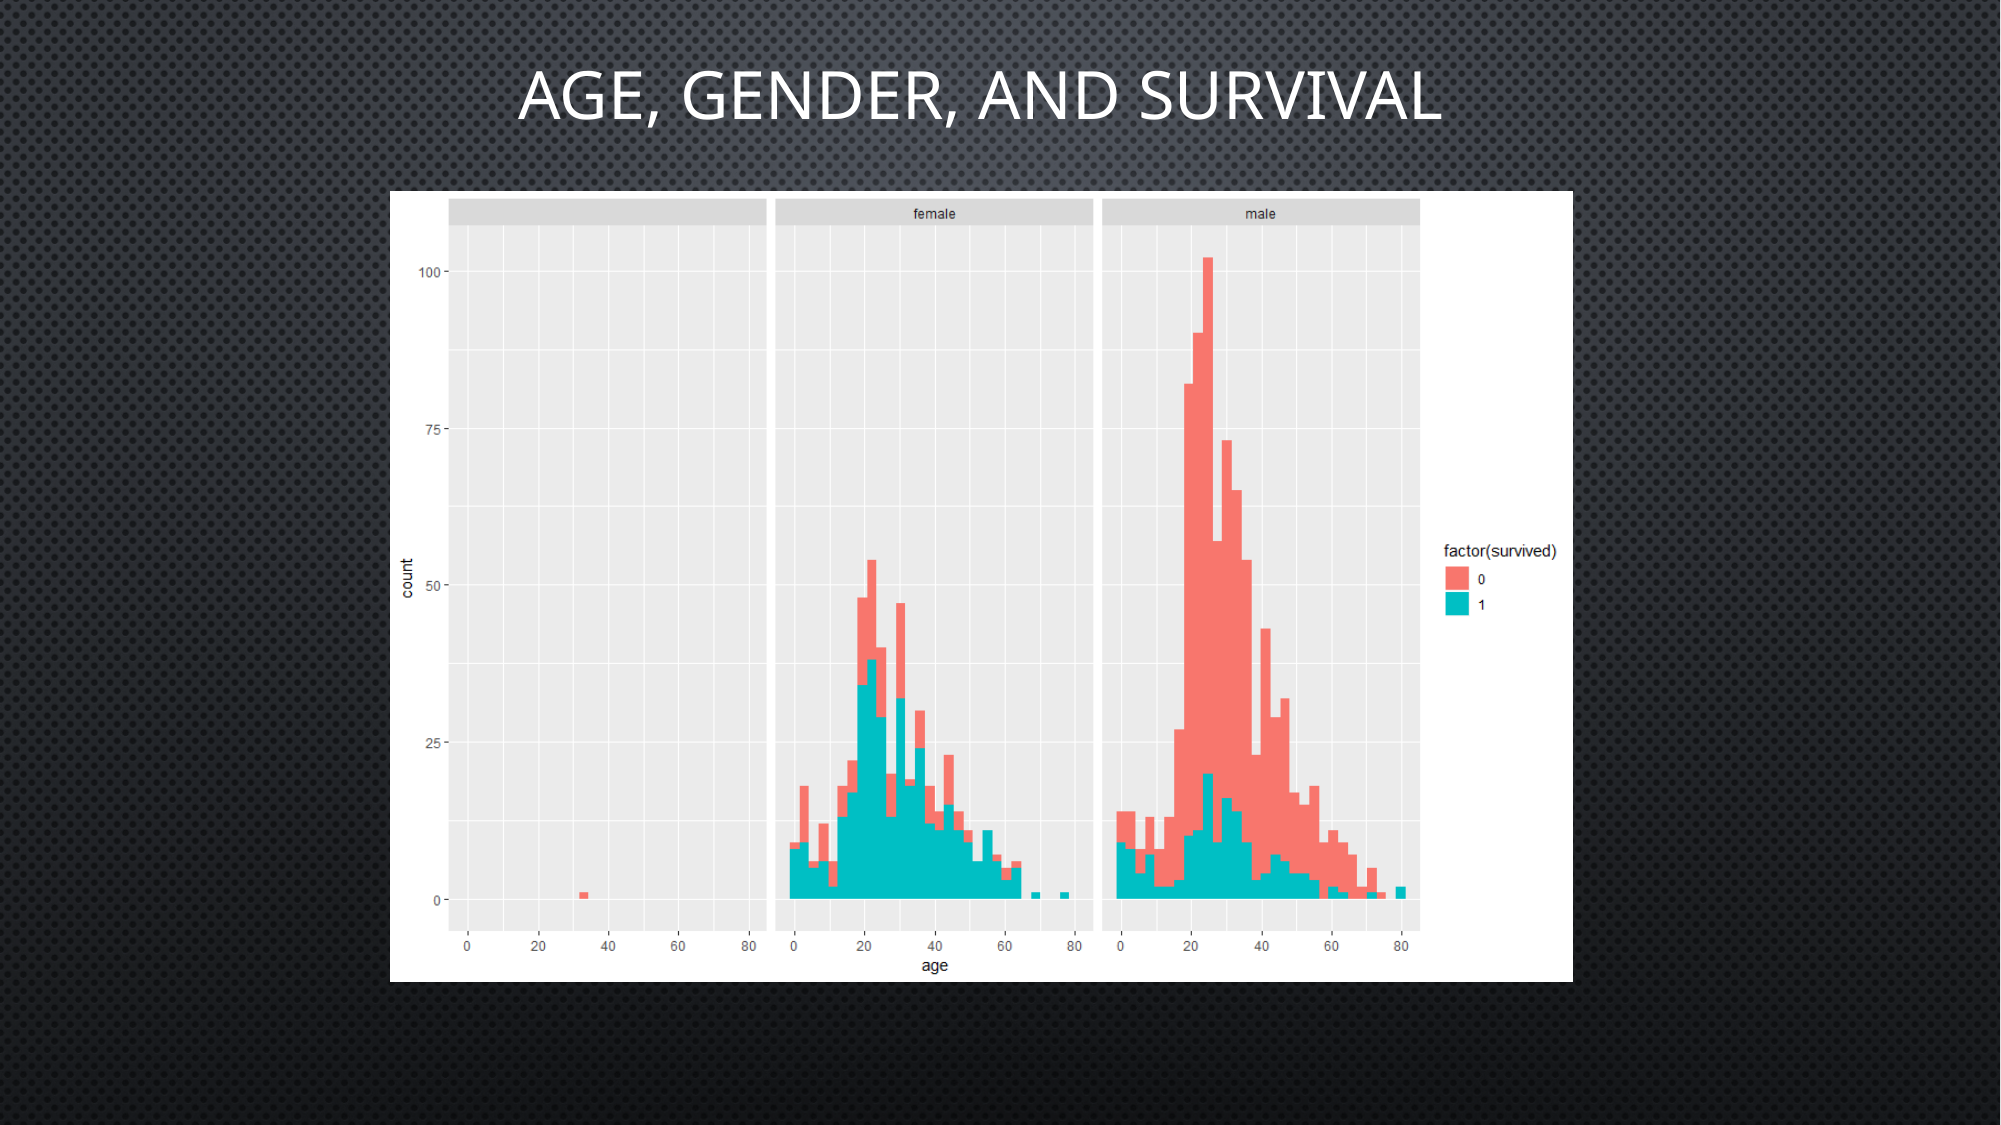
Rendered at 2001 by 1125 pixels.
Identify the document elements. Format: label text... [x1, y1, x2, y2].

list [390, 190, 1573, 982]
title Age, Gender, and Survival [503, 0, 2000, 249]
